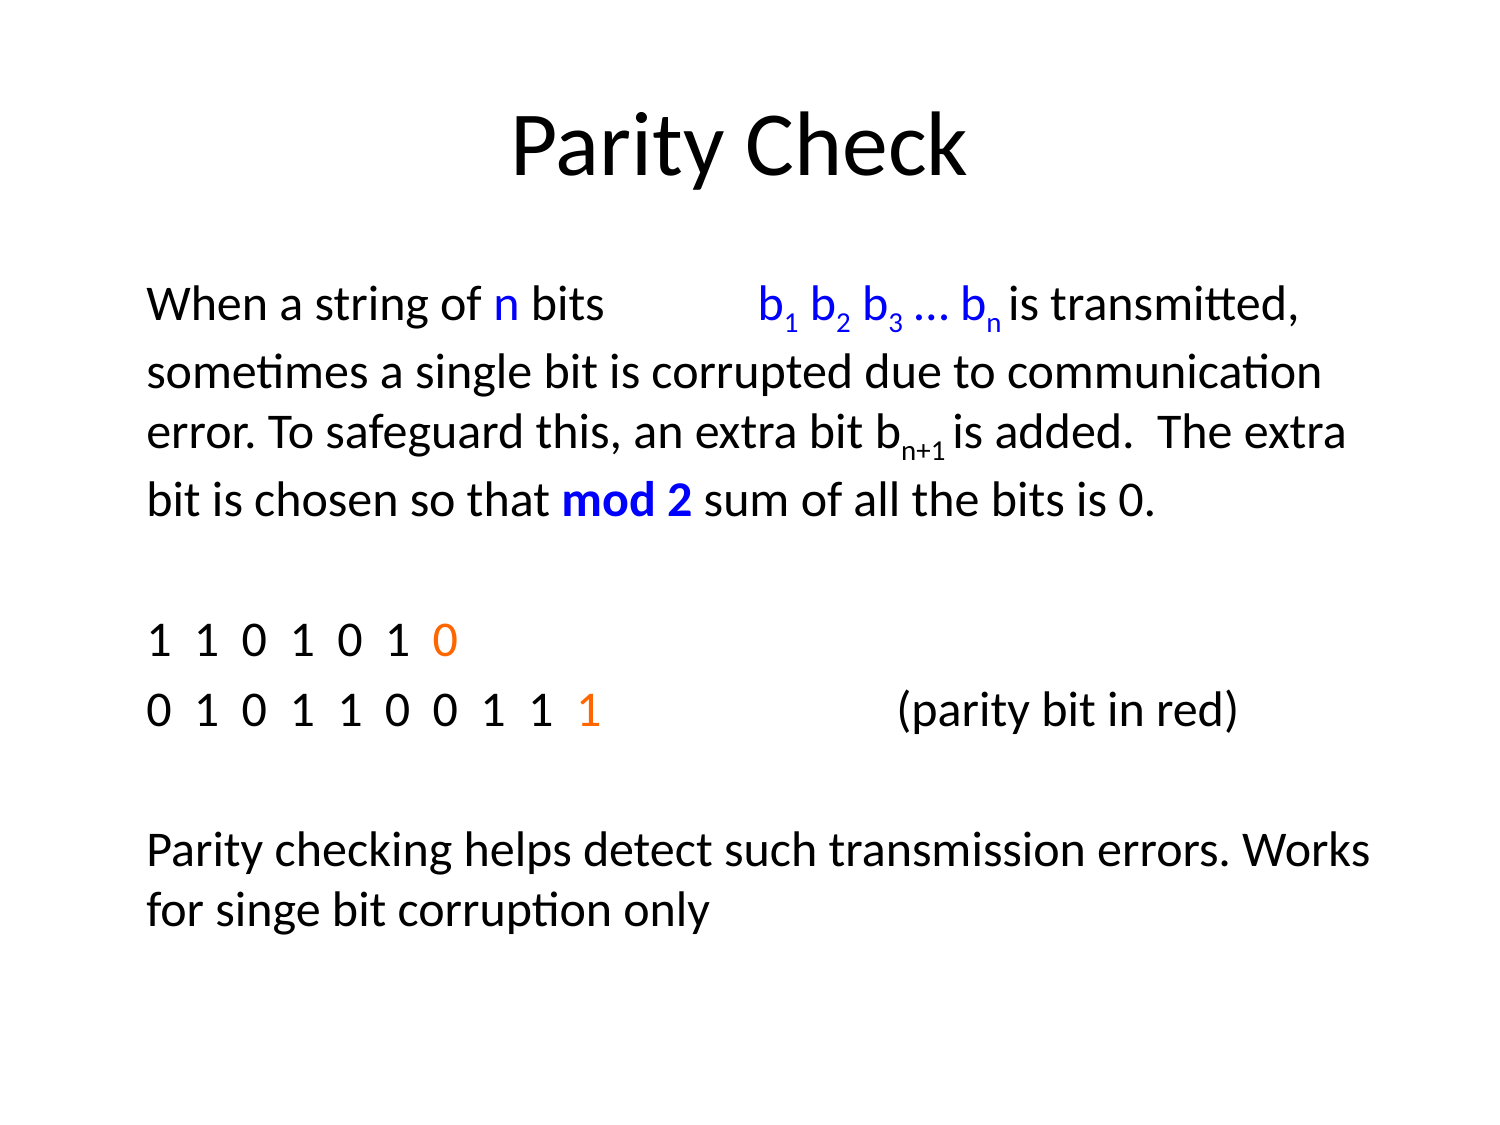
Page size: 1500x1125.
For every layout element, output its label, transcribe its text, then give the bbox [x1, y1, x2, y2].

title Parity Check [75, 45, 1425, 233]
list When a string of n bits b1 b2 b3 … bn is transmitted, sometimes a single bit is corrupted due to communication error. To safeguard this, an extra bit bn+1 is added. The extra bit is chosen so that mod 2 sum of all the bits is 0. 1 1 0 1 0 1 0 0 1 0 1 1 0 0 1 1 1 (parity bit in red) Parity checking helps detect such transmission errors. Works for singe bit corruption only [75, 262, 1404, 983]
